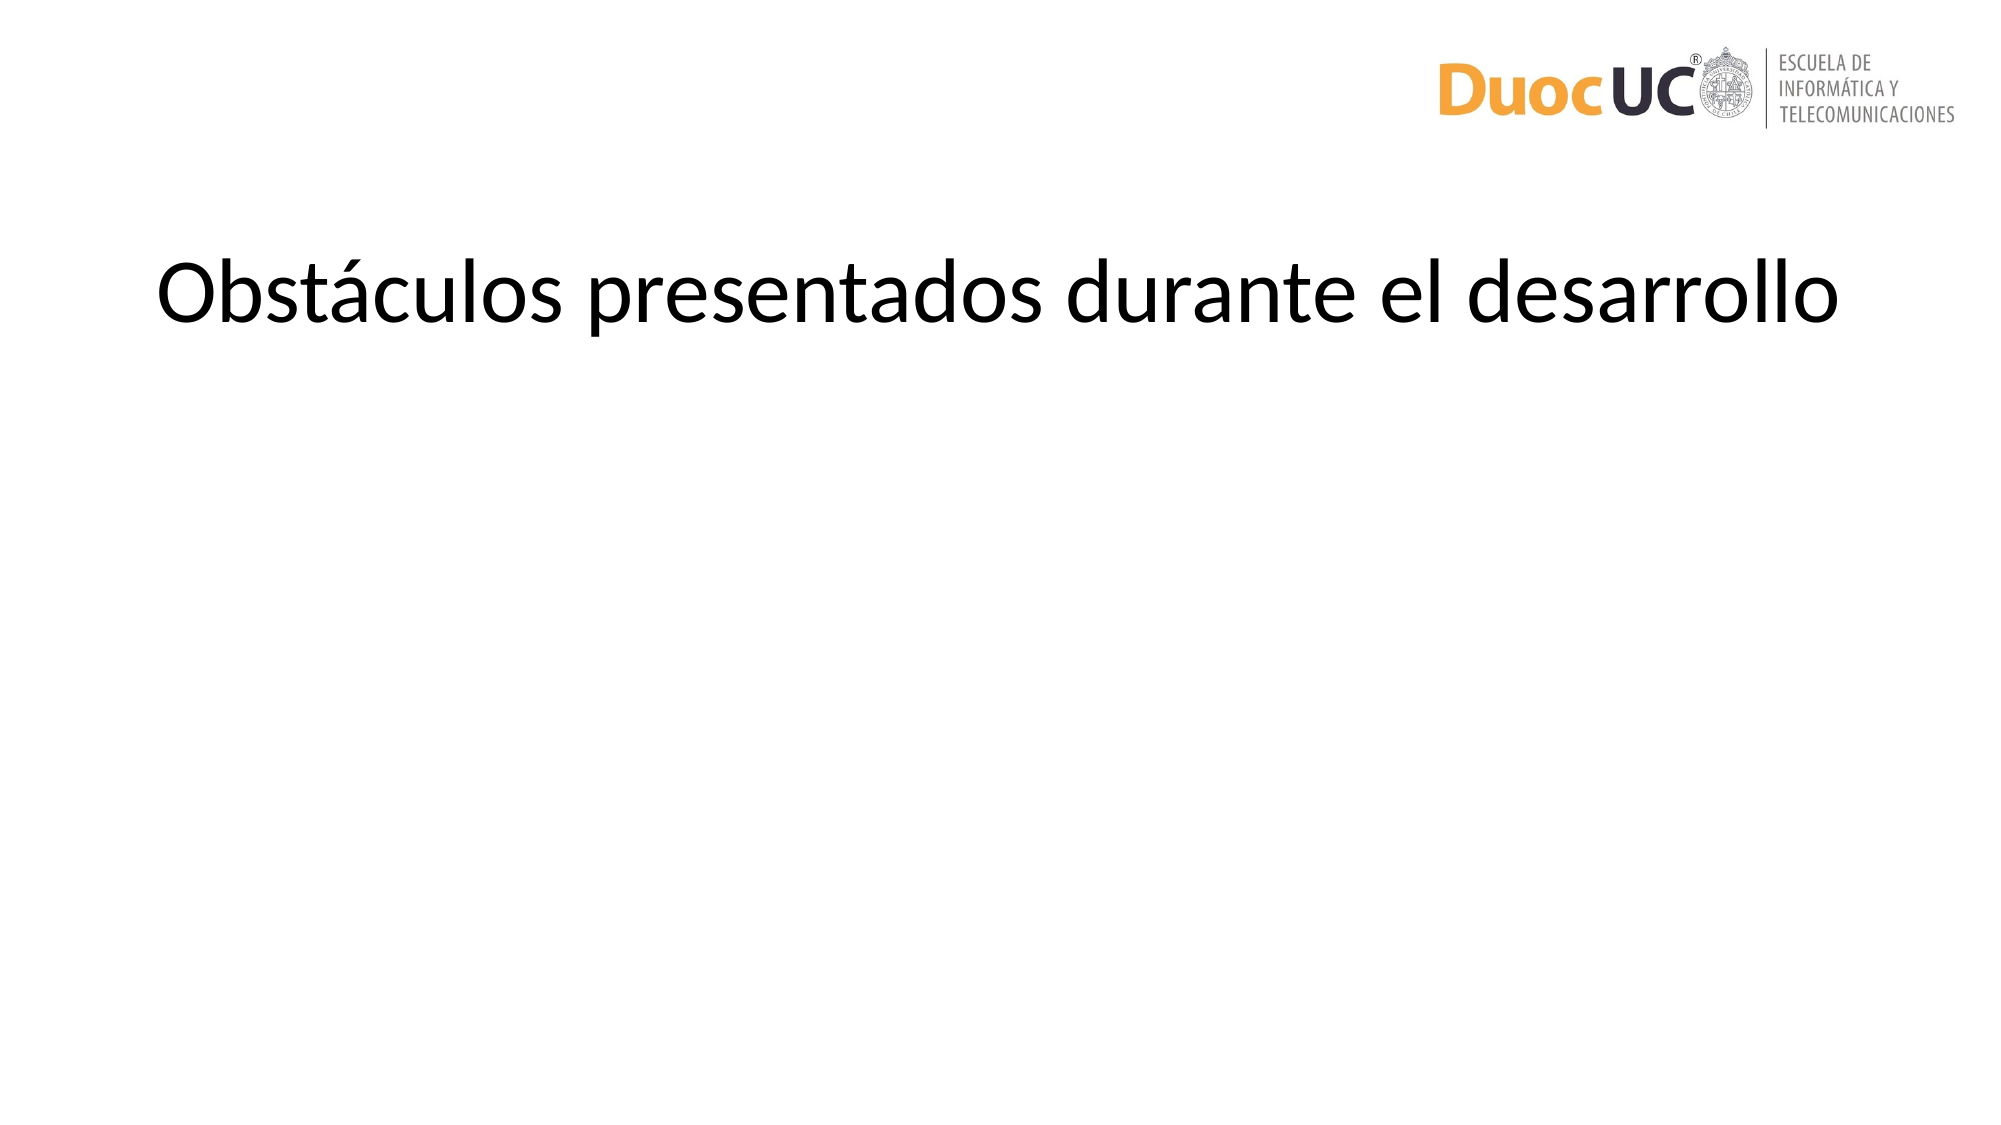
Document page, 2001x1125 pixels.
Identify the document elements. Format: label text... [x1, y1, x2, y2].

picture [1438, 33, 1955, 163]
text_box Obstáculos presentados durante el desarrollo [0, 223, 2000, 348]
